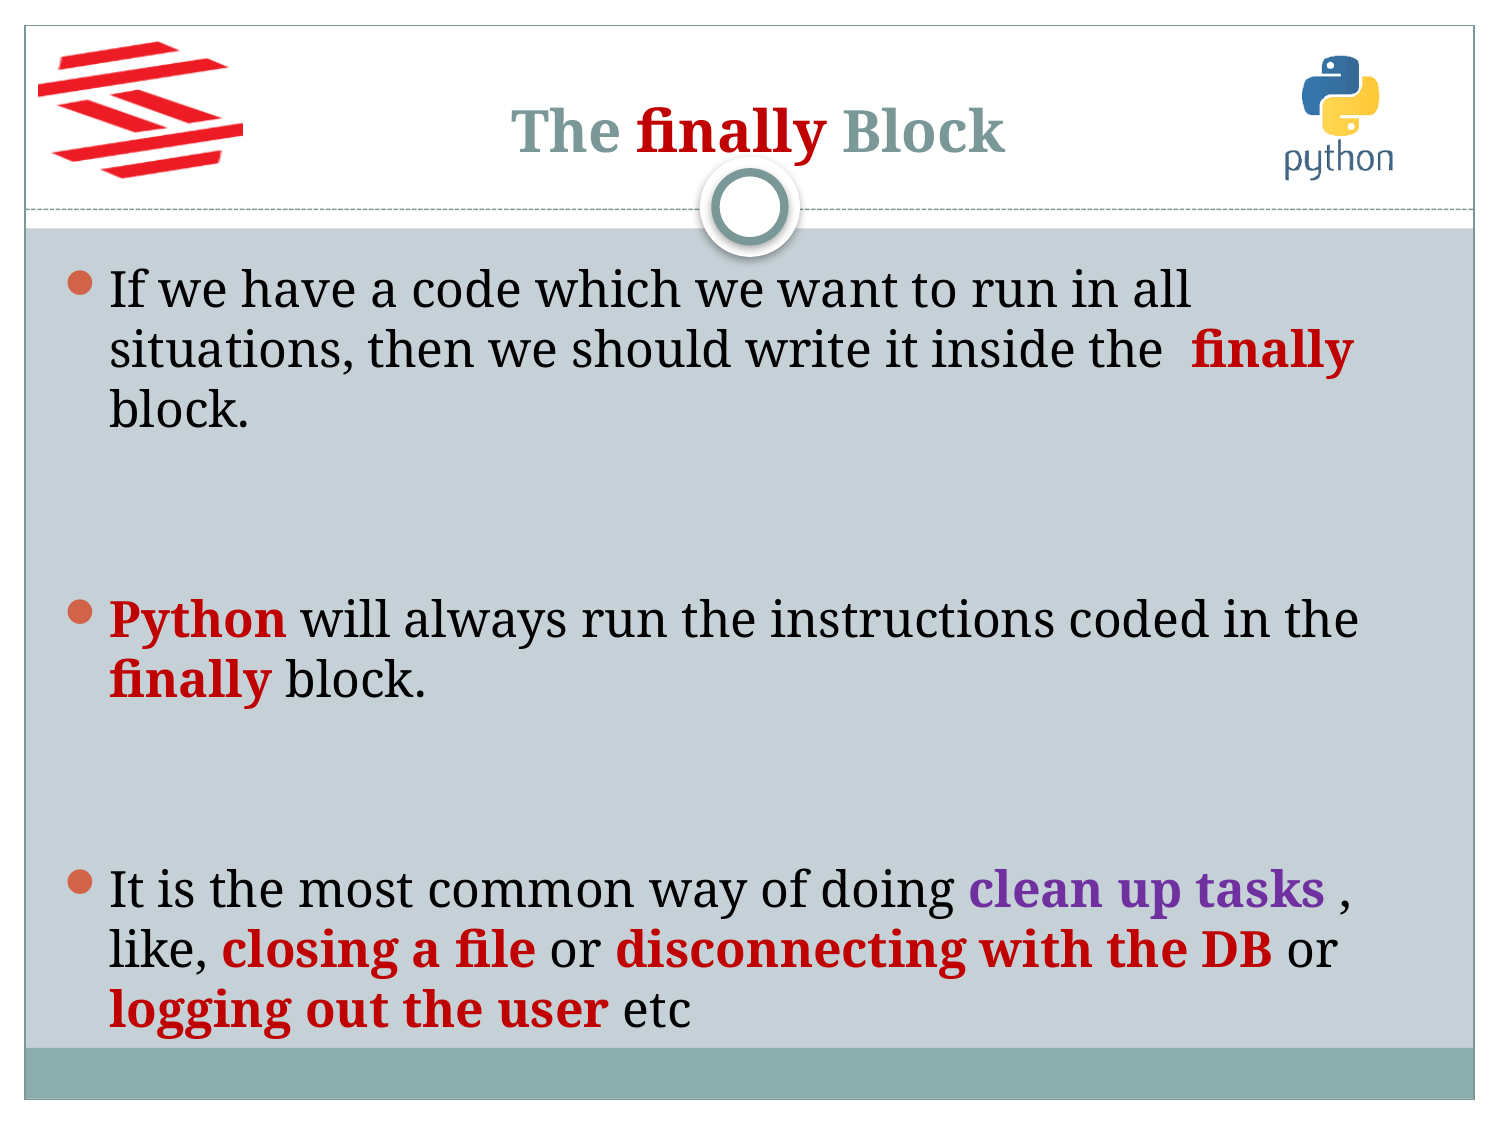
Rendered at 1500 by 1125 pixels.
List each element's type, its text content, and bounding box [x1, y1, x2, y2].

picture [37, 40, 243, 185]
title The finally Block [248, 46, 1459, 172]
list If we have a code which we want to run in all situations, then we should write it inside the finally block. Python will always run the instructions coded in the finally block. It is the most common way of doing clean up tasks , like, closing a file or disconnecting with the DB or logging out the user etc [49, 250, 1445, 1047]
picture [1206, 53, 1471, 186]
